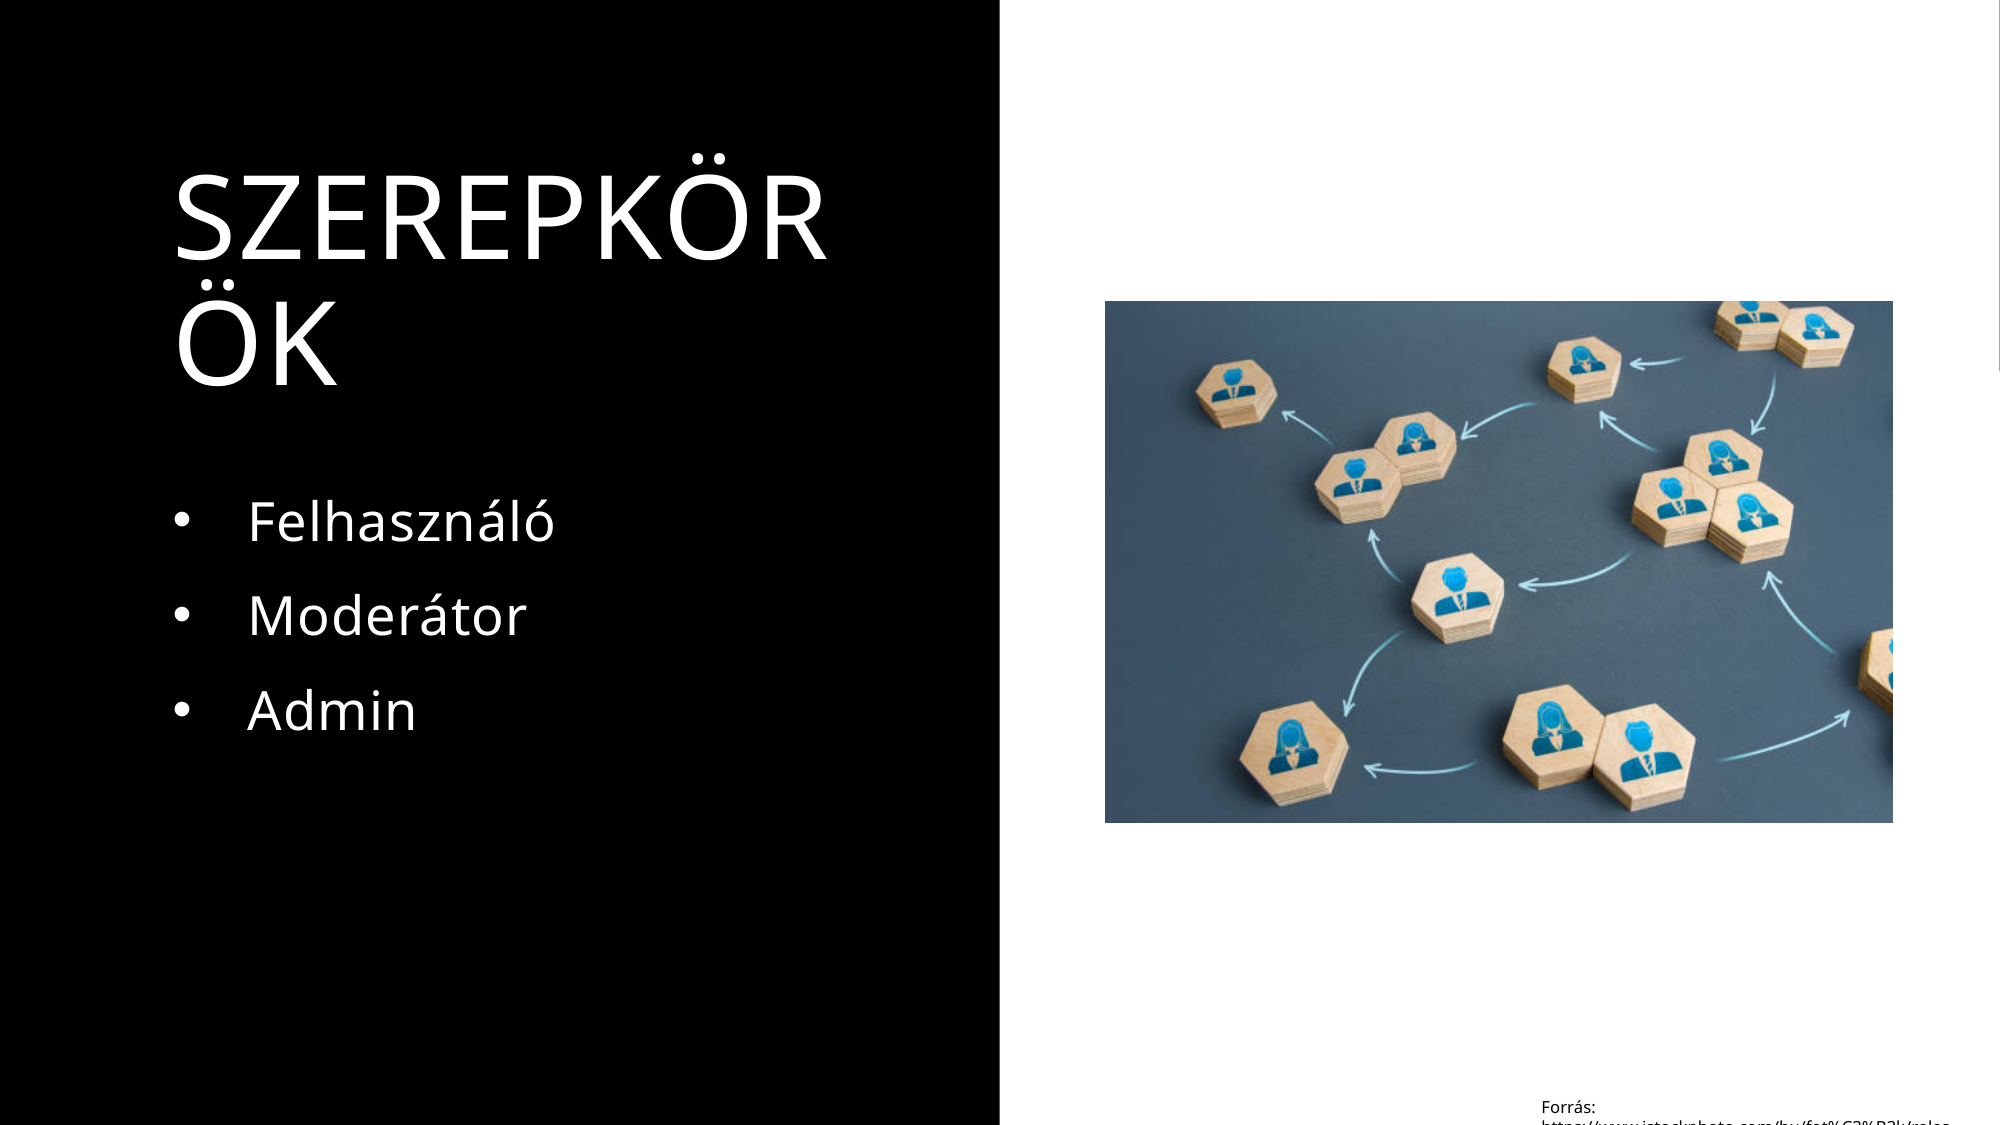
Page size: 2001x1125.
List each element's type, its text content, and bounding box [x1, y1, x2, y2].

text_box Forrás: https://www.istockphoto.com/hu/fot%C3%B3k/roles [1526, 1089, 2000, 1125]
text_box [1001, 0, 2000, 1125]
picture [1105, 301, 1893, 823]
text_box [0, 0, 1001, 1125]
list Felhasználó Moderátor Admin [157, 478, 896, 1014]
title Szerepkörök [157, 104, 896, 465]
